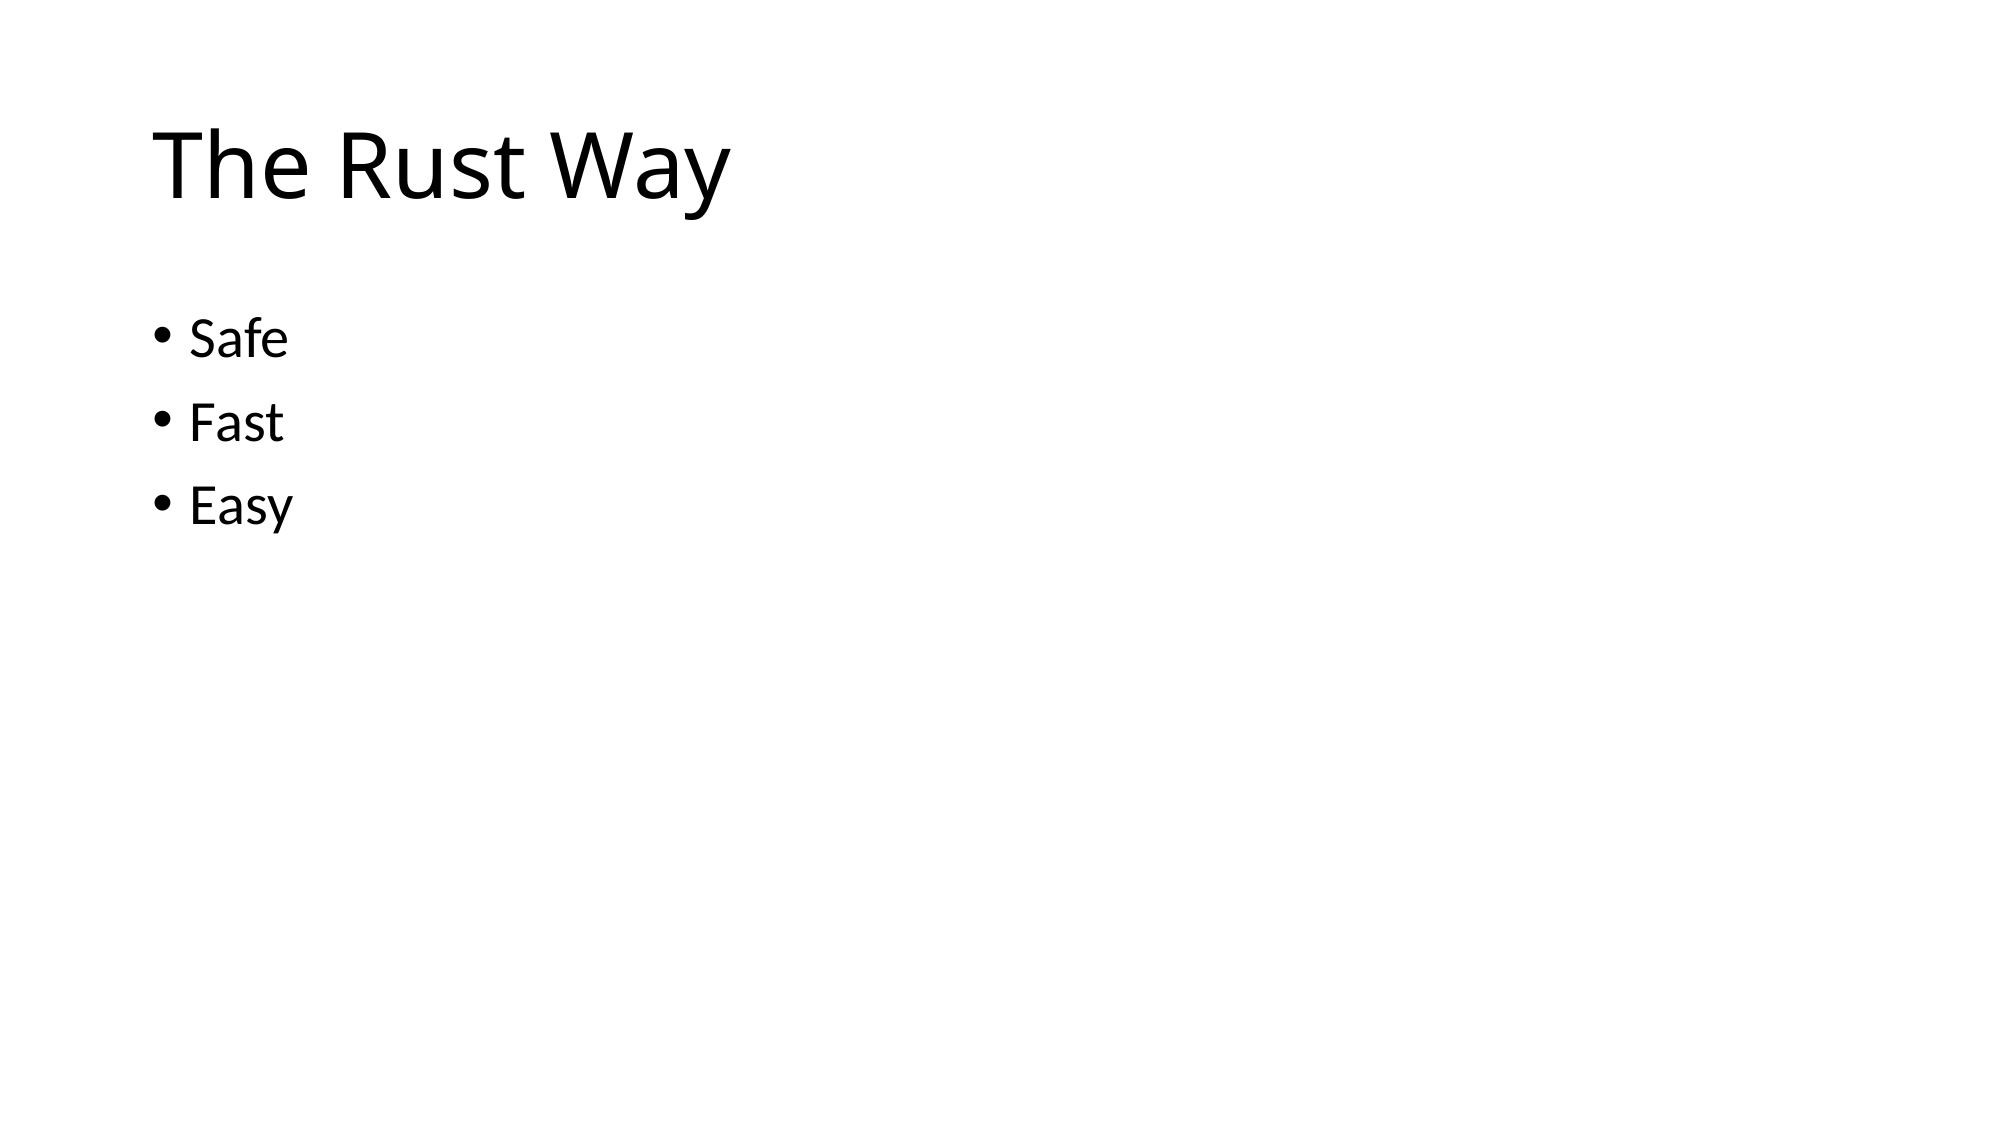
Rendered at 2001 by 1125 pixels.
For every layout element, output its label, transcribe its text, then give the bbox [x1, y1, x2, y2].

title The Rust Way [137, 59, 1863, 278]
list Safe Fast Easy [137, 299, 464, 1014]
